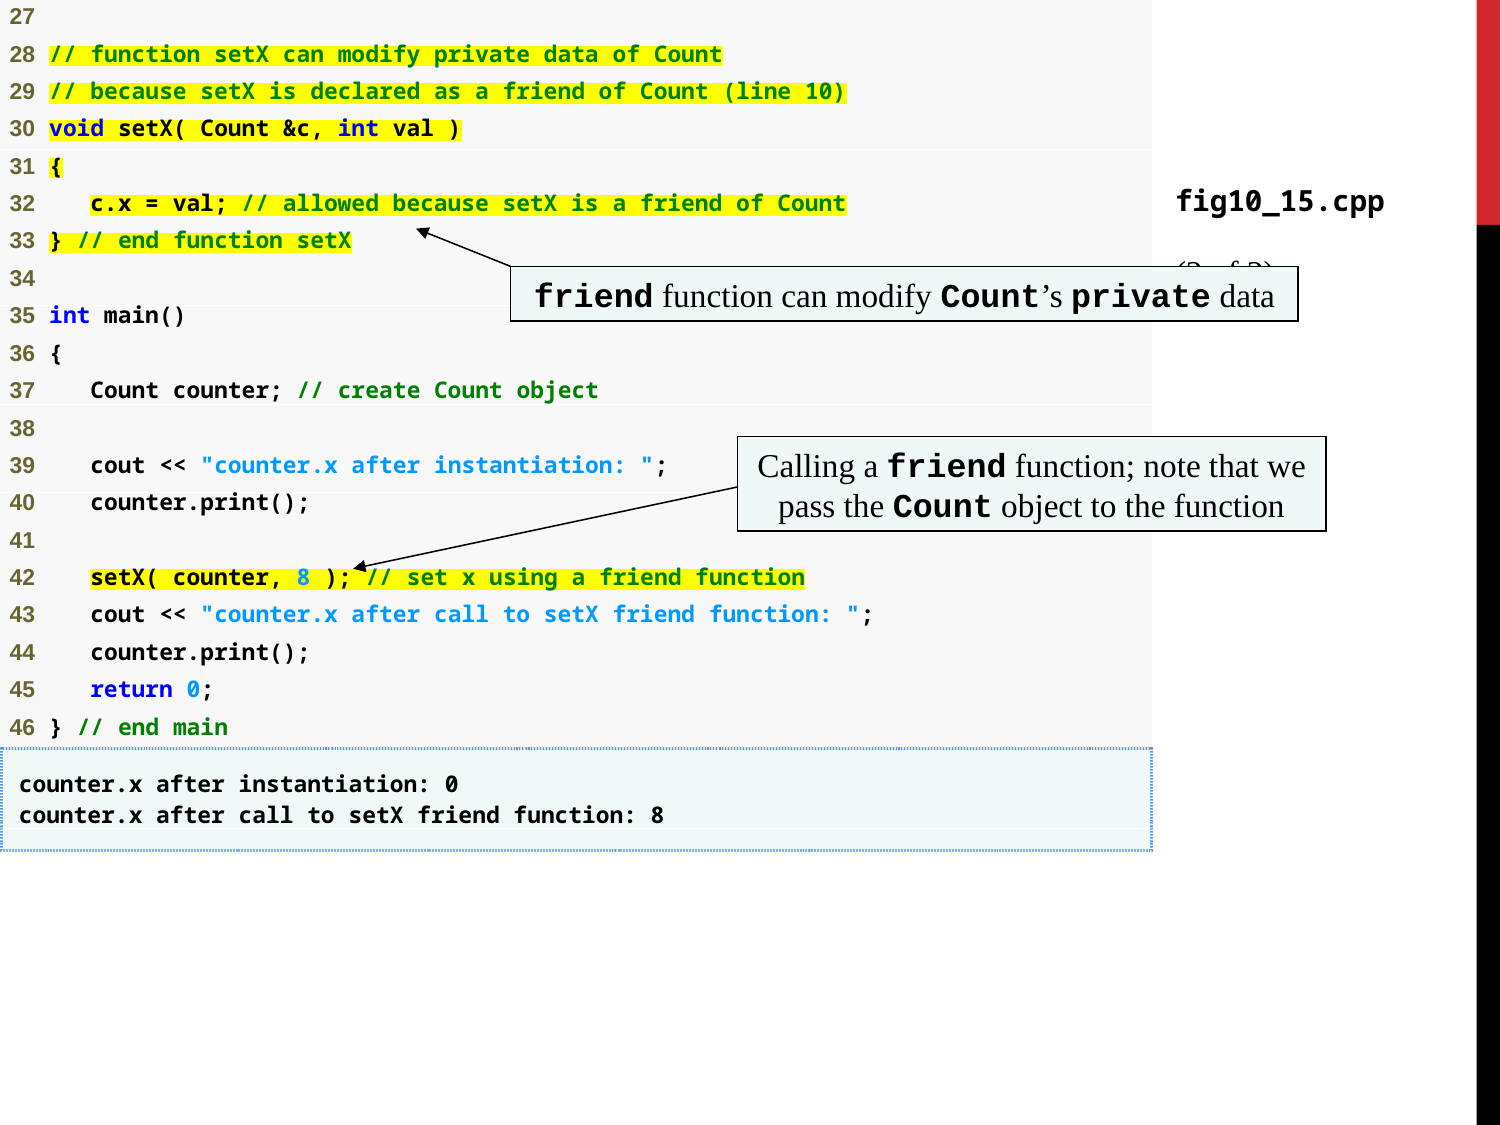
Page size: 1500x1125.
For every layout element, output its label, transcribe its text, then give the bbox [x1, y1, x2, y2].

text_box friend function can modify Count’s private data [1155, 266, 1299, 321]
text_box fig10_15.cpp (2 of 2) [1174, 175, 1475, 299]
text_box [0, 0, 1155, 880]
text_box Calling a friend function; note that we pass the Count object to the function [1155, 436, 1327, 531]
